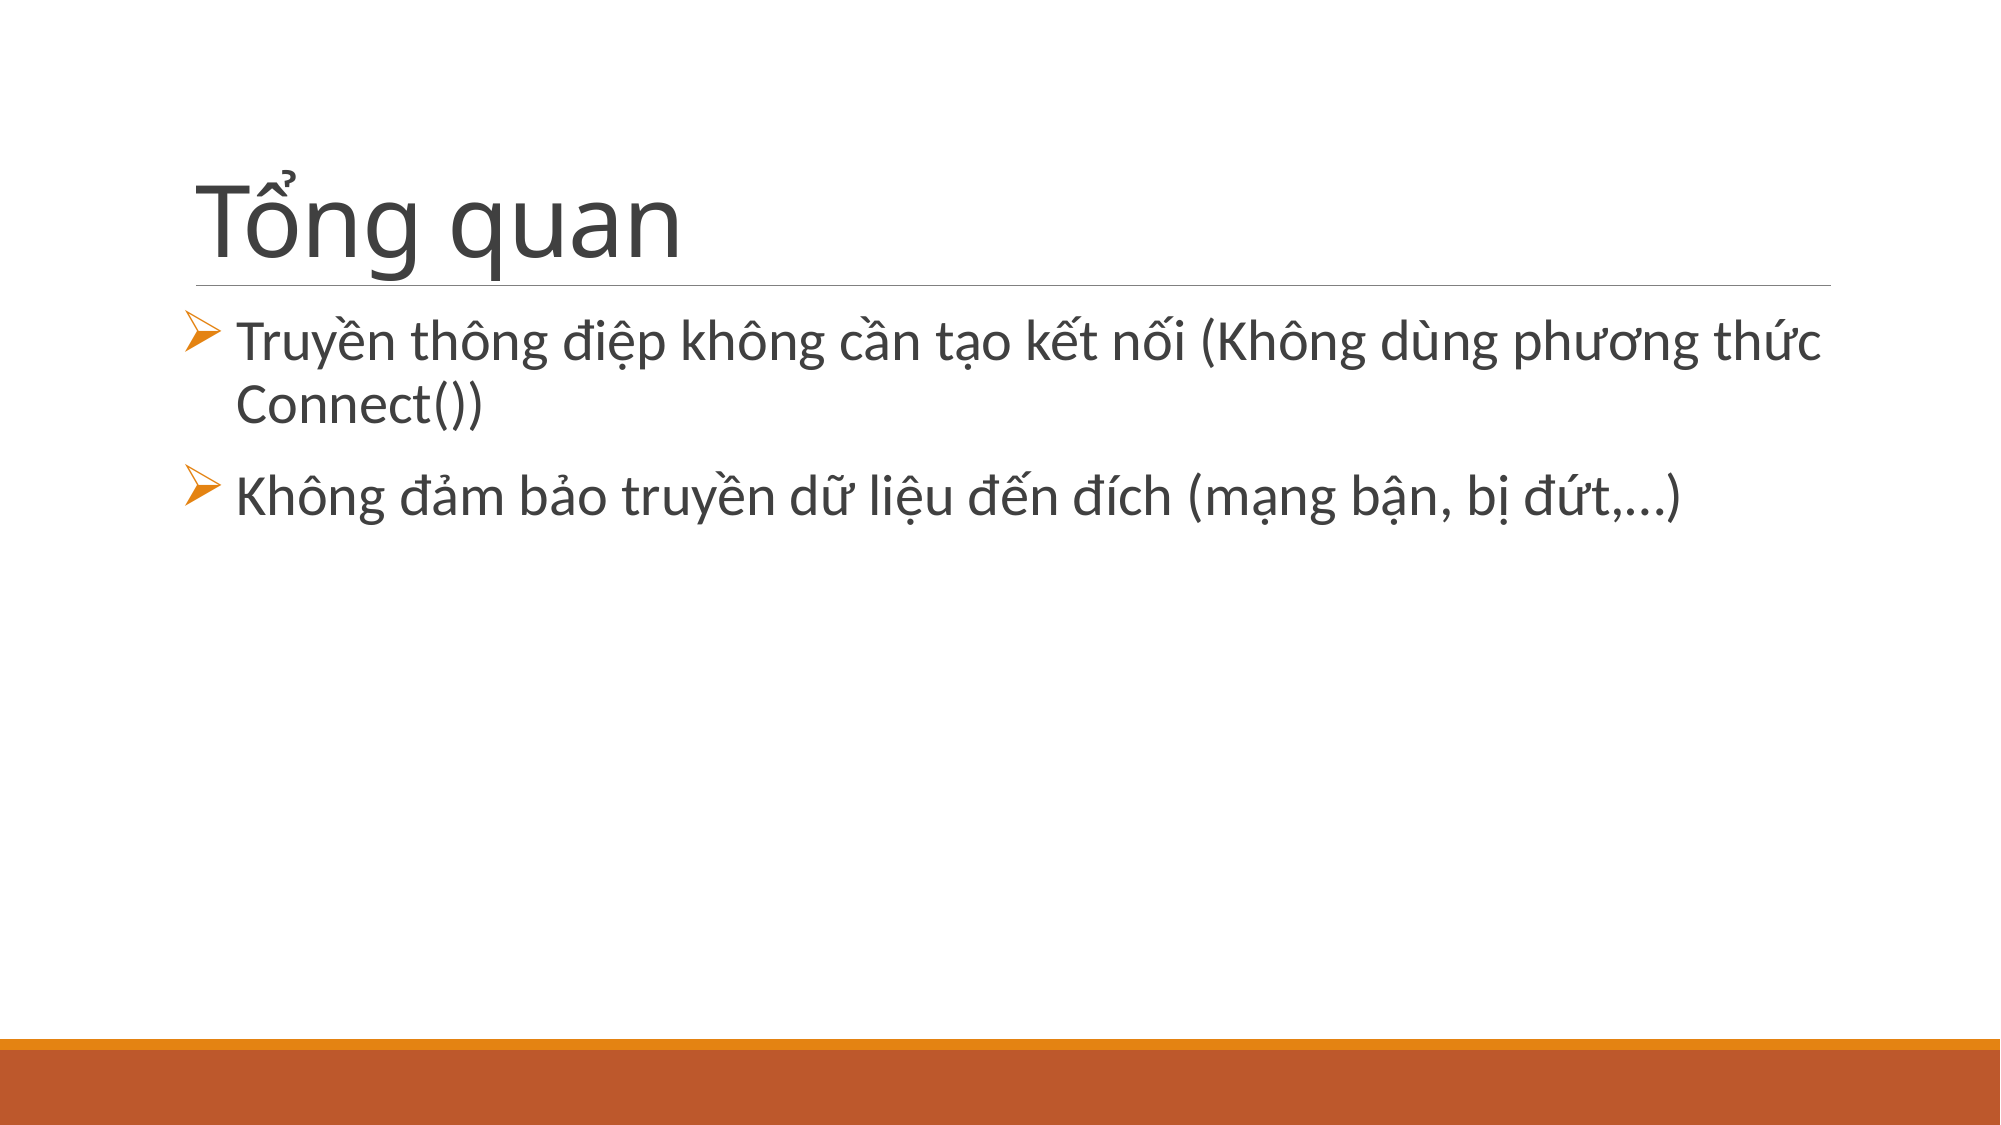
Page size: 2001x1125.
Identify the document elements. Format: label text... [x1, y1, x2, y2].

list Truyền thông điệp không cần tạo kết nối (Không dùng phương thức Connect()) Không đảm bảo truyền dữ liệu đến đích (mạng bận, bị đứt,…) [180, 302, 1830, 963]
title Tổng quan [180, 47, 1830, 285]
